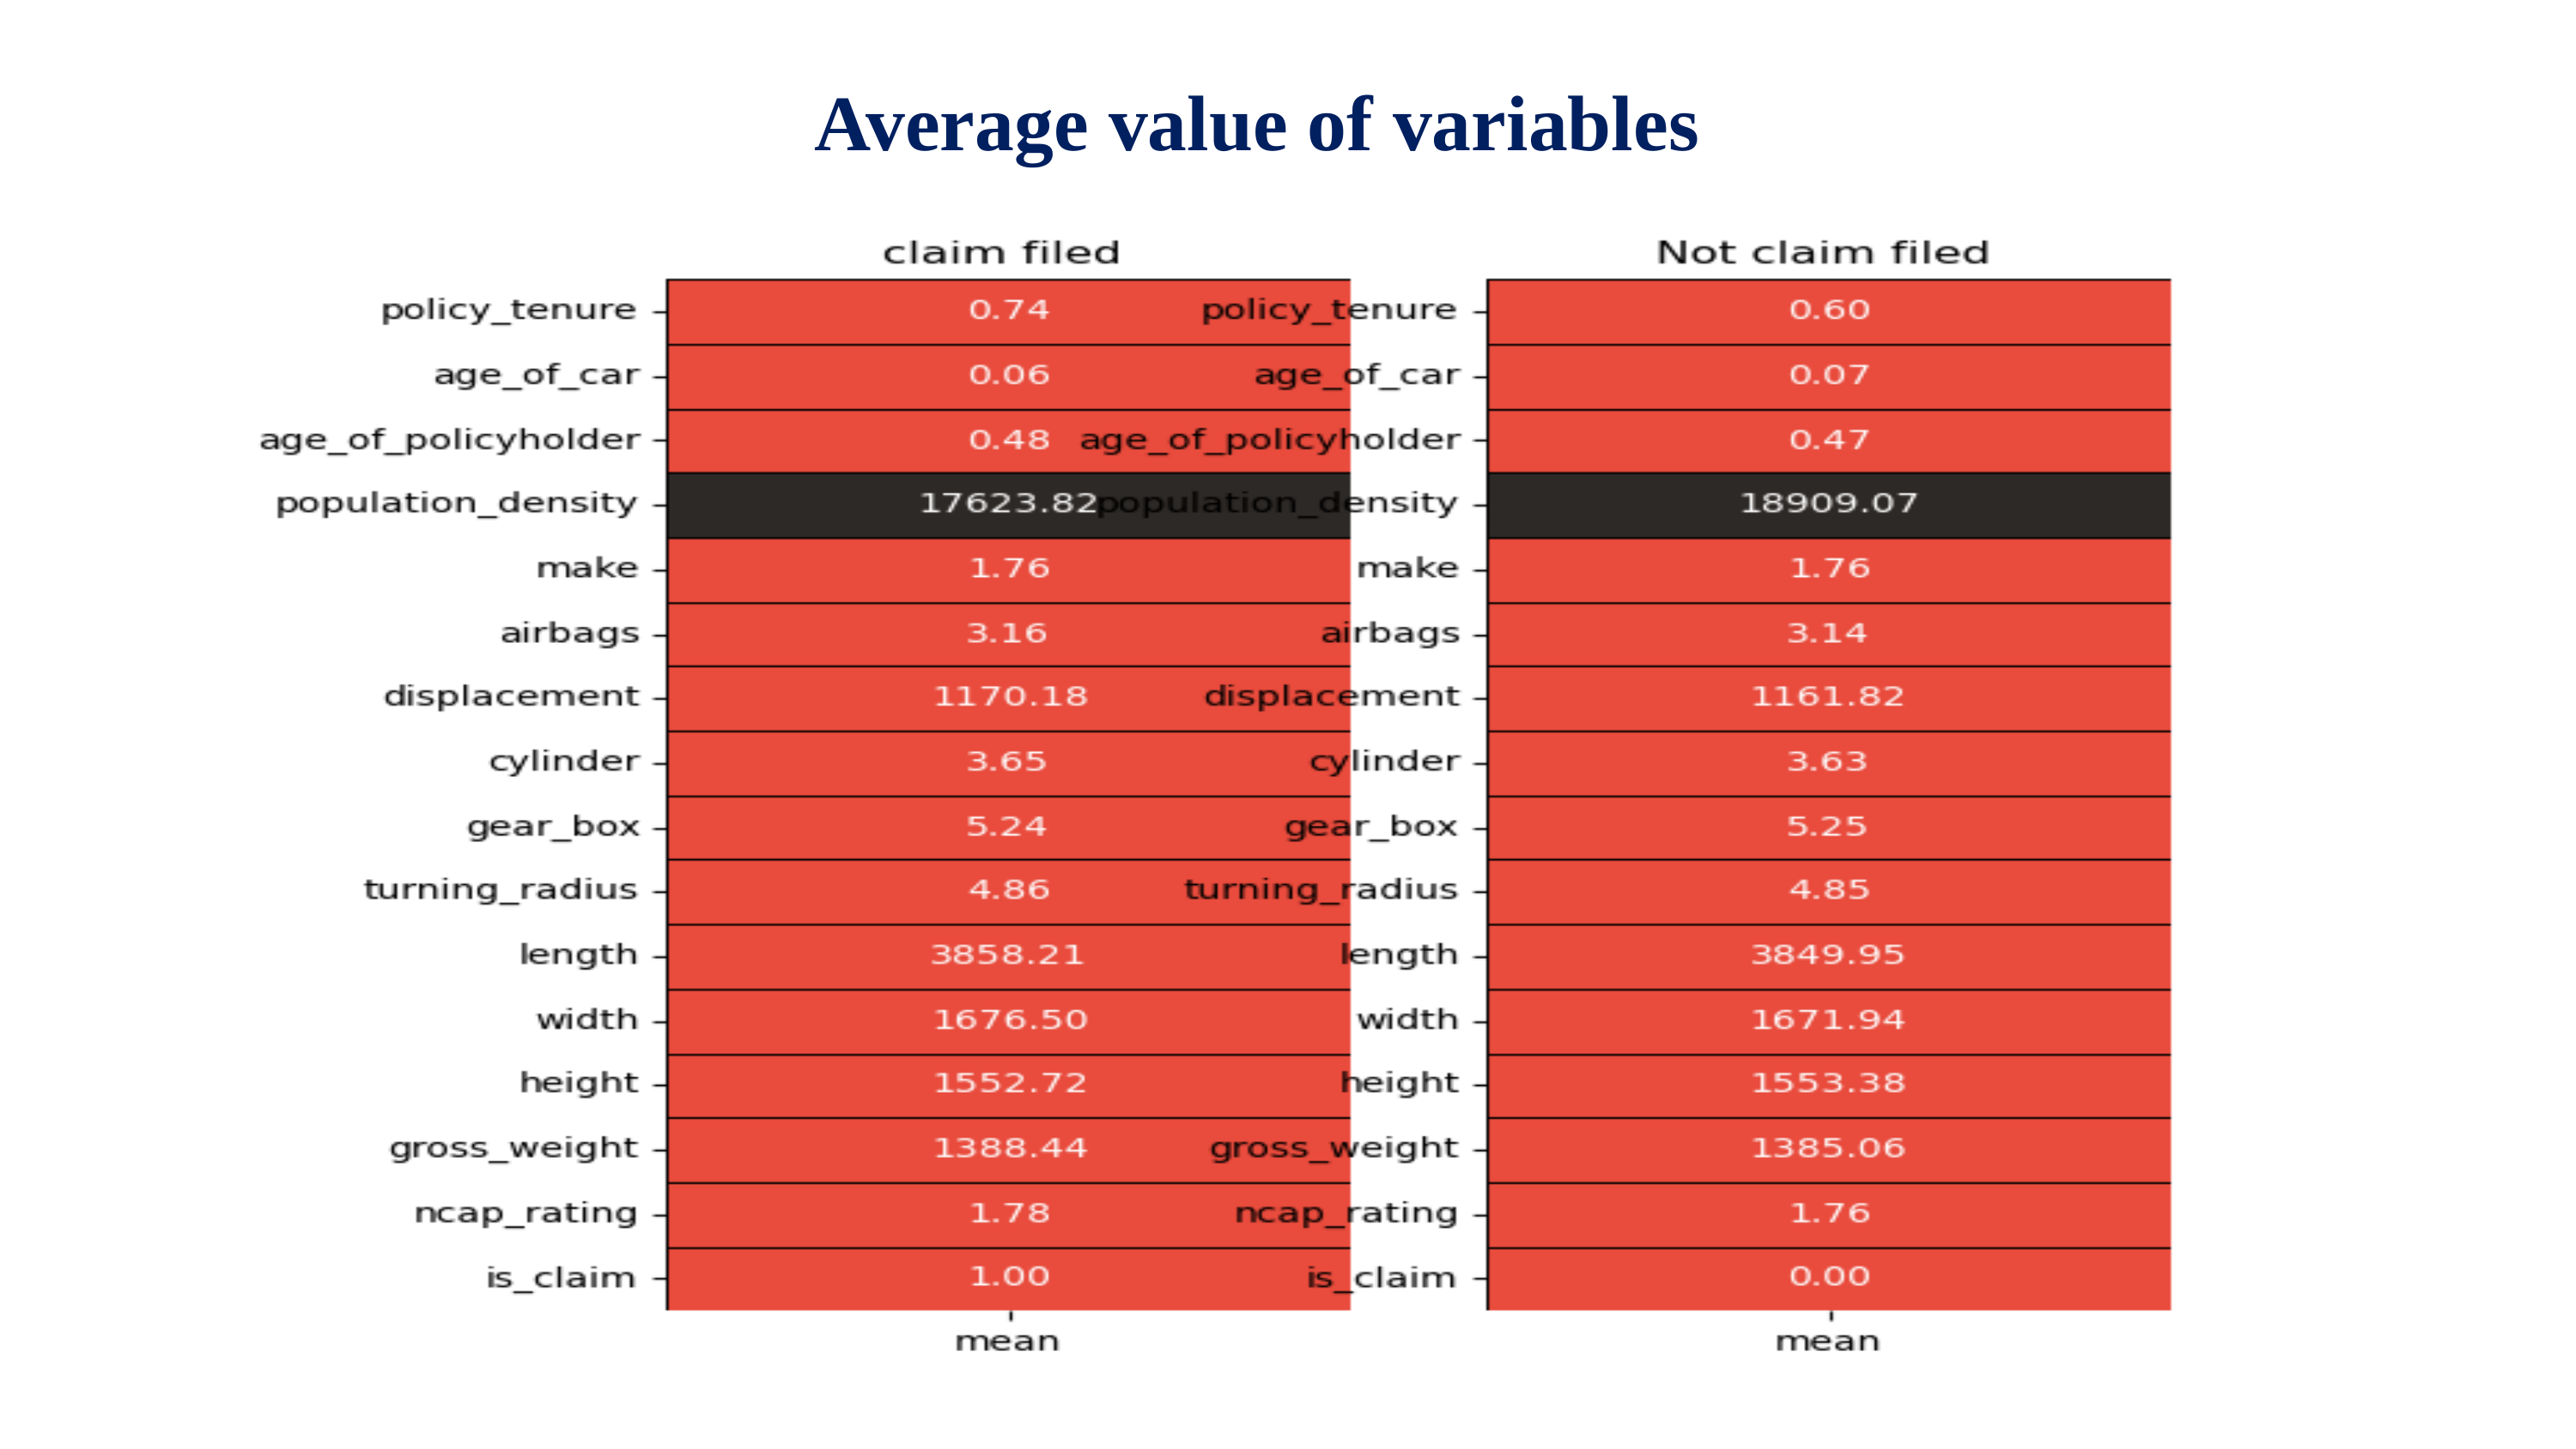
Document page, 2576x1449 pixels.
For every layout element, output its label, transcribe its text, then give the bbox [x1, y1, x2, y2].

title Average value of variables [110, 39, 2405, 200]
picture [221, 201, 2385, 1368]
